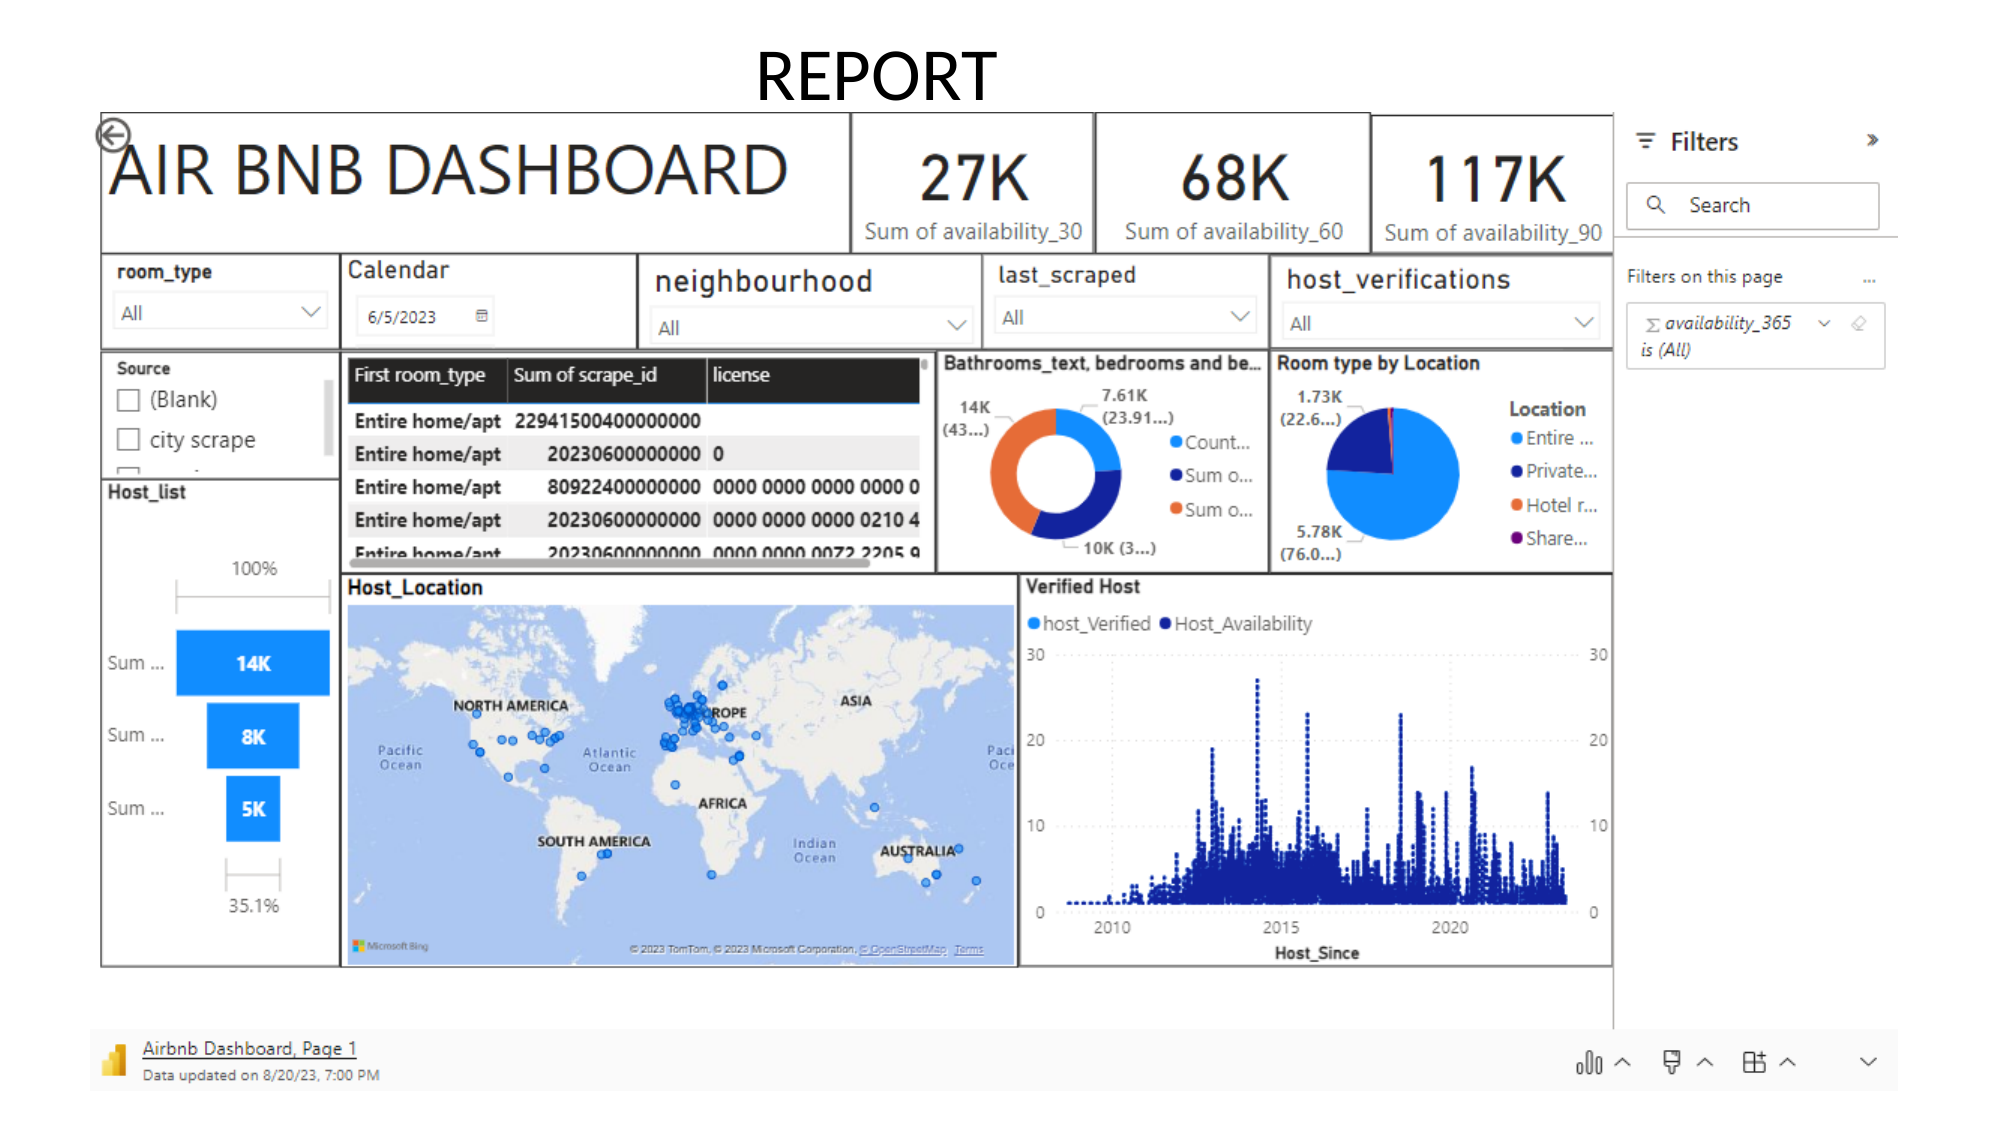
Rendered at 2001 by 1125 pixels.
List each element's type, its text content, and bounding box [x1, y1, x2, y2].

text_box REPORT [741, 17, 1349, 123]
picture [90, 112, 1898, 1091]
